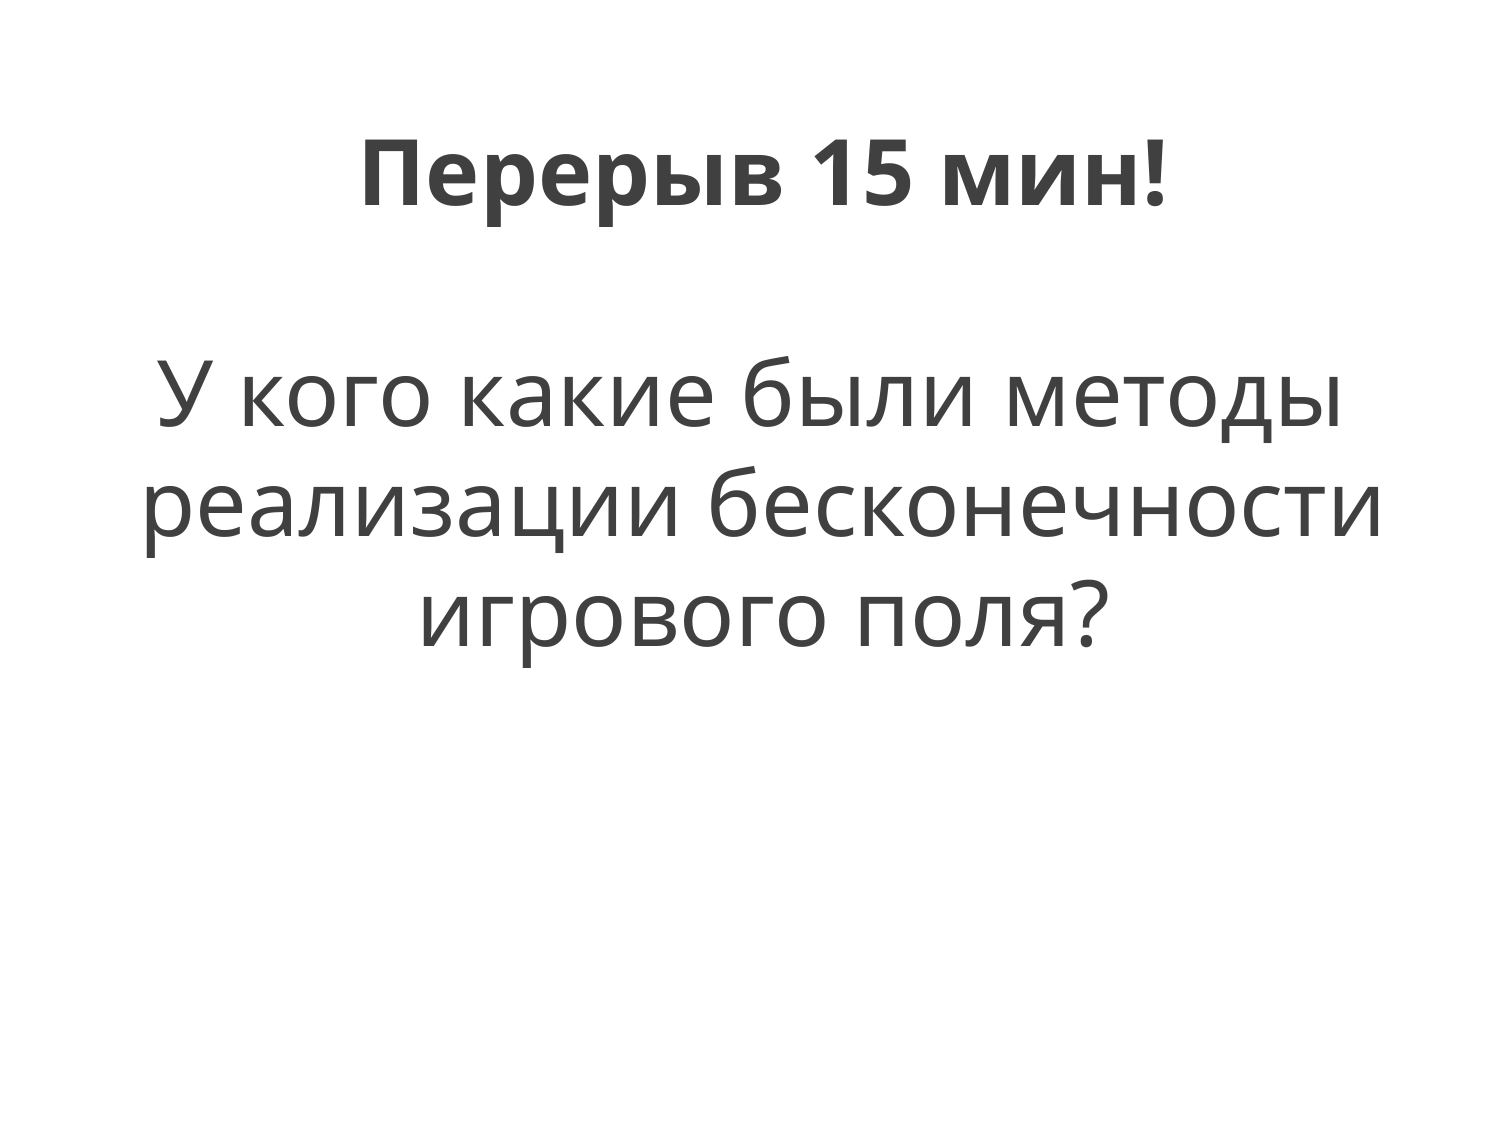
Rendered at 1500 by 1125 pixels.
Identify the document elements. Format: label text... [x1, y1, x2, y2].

title Перерыв 15 мин! У кого какие были методы реализации бесконечности игрового поля? [88, 19, 1439, 870]
